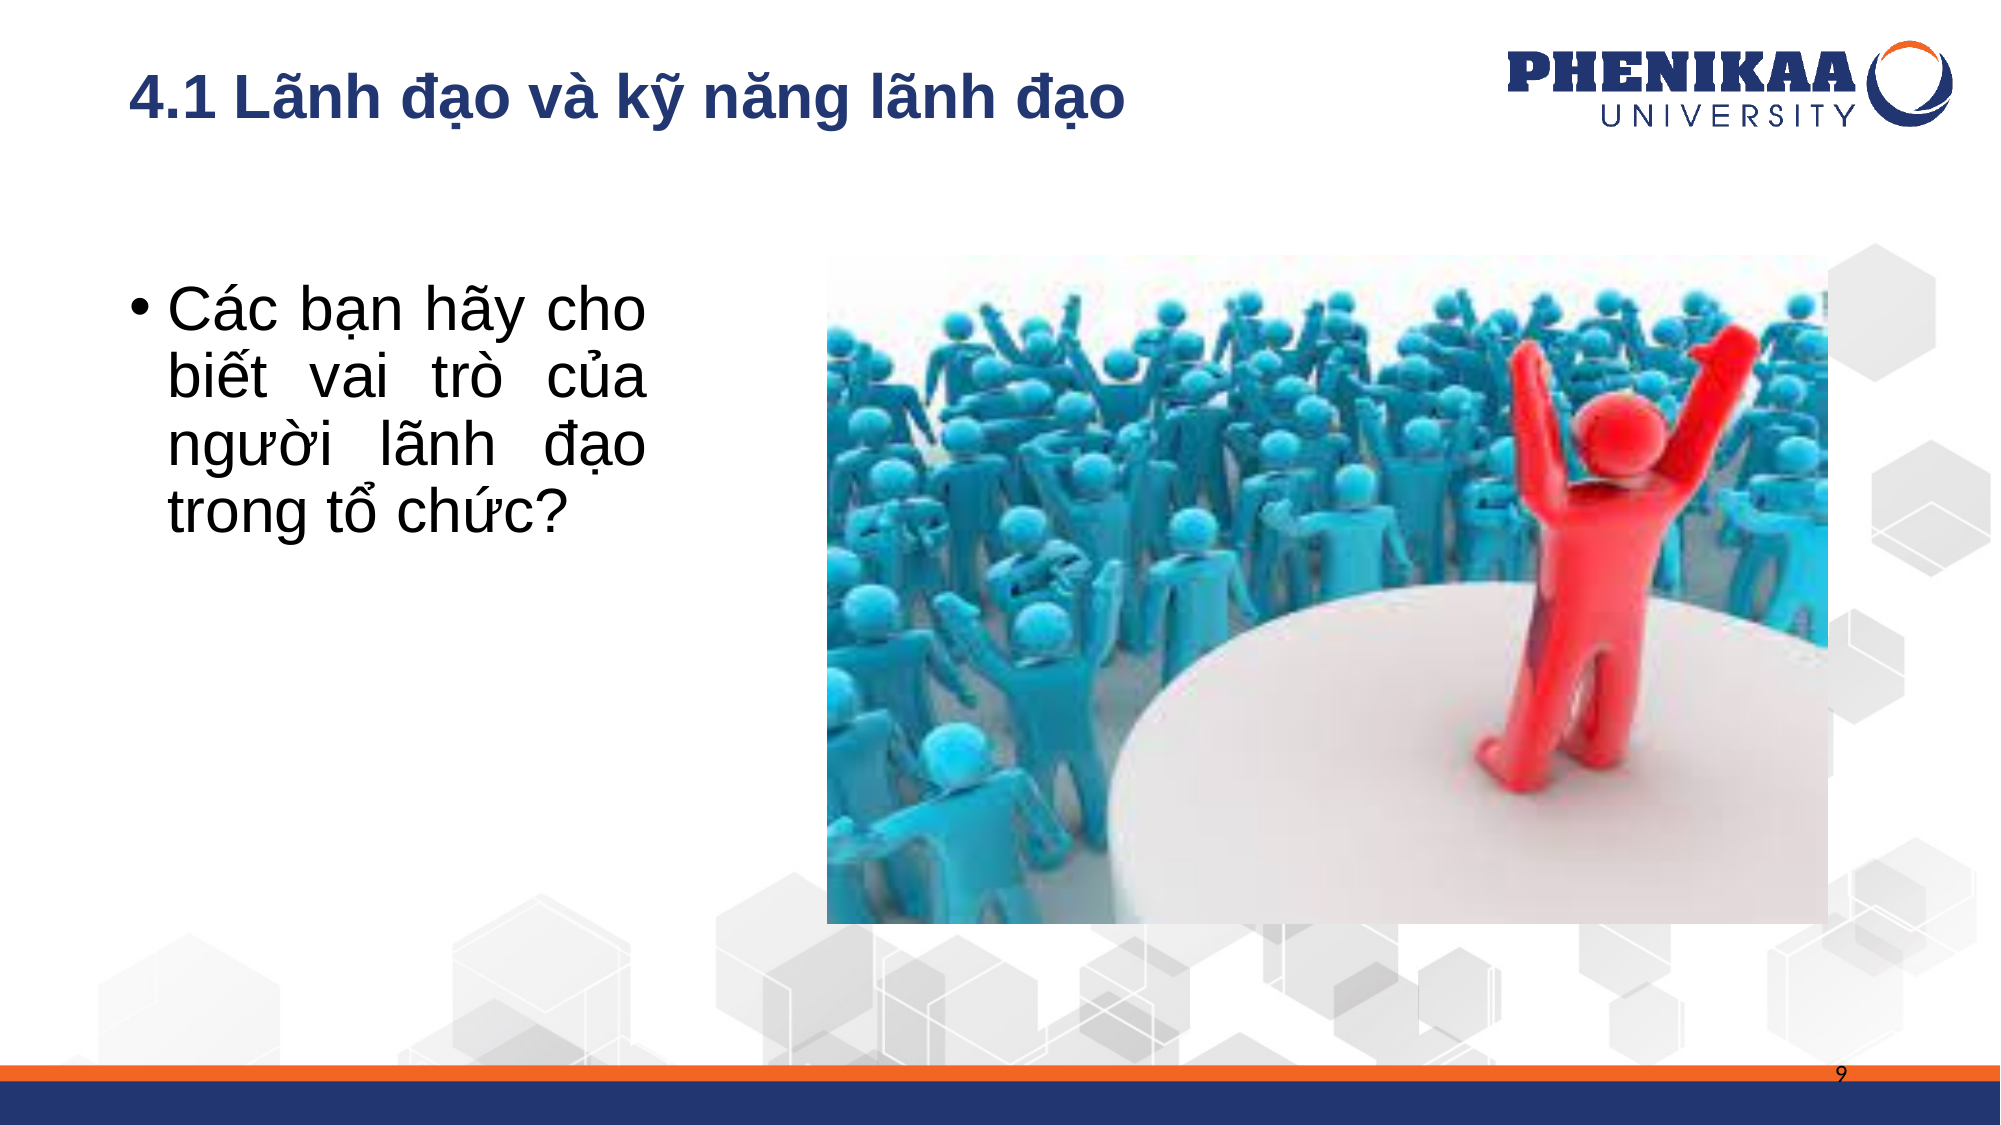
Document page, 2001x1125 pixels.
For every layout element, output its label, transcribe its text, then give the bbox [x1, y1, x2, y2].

title 4.1 Lãnh đạo và kỹ năng lãnh đạo [115, 57, 1438, 209]
picture [0, 0, 2000, 1065]
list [827, 255, 1828, 924]
slide_number 9 [1412, 1042, 1863, 1103]
list Các bạn hãy cho biết vai trò của người lãnh đạo trong tổ chức? [115, 268, 663, 983]
